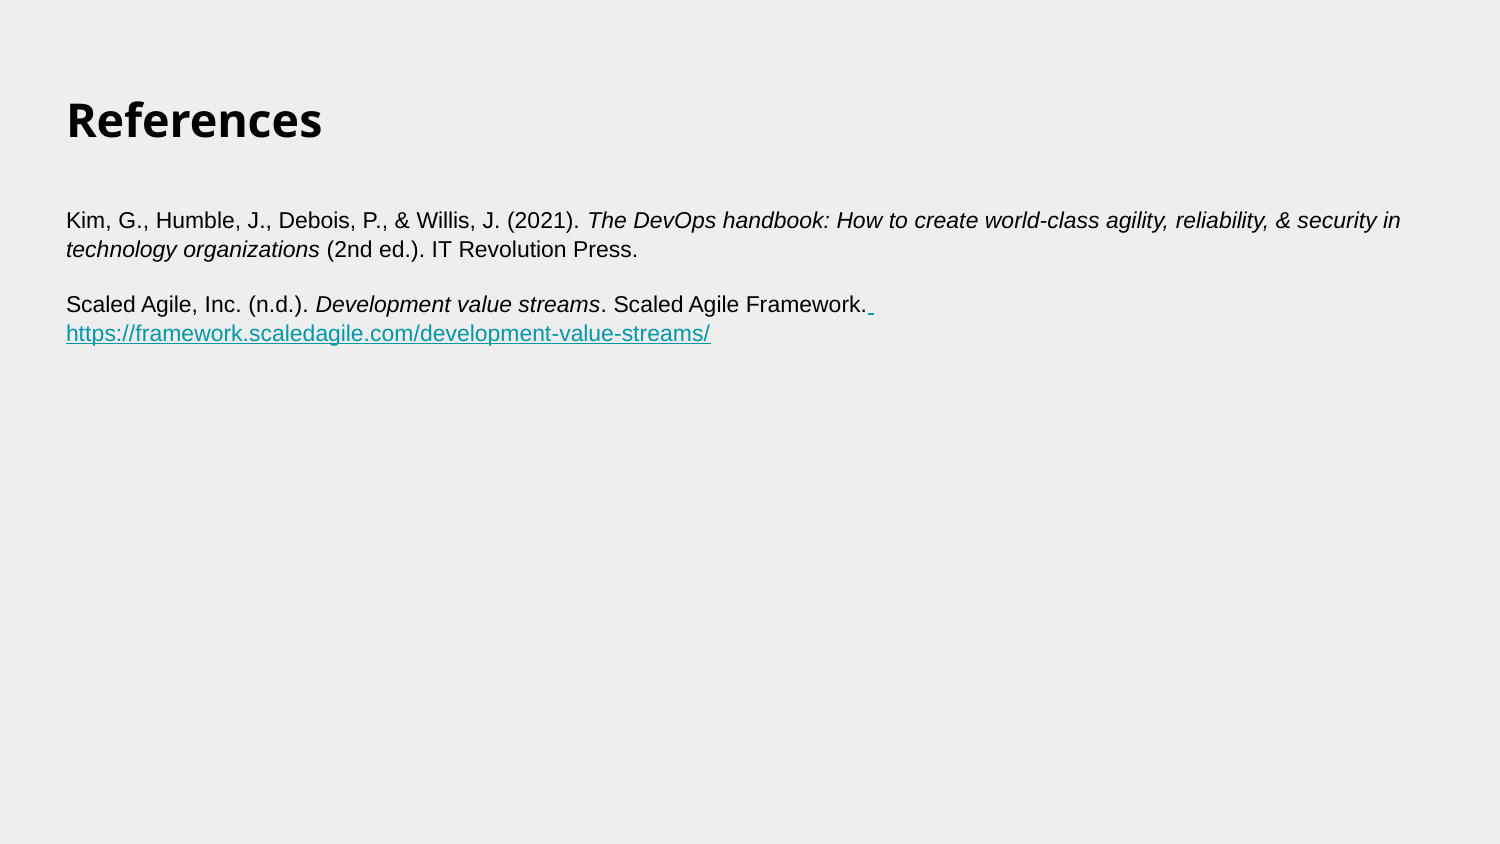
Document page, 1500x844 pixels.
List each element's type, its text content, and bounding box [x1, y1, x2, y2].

list Kim, G., Humble, J., Debois, P., & Willis, J. (2021). The DevOps handbook: How to create world-class agility, reliability, & security in technology organizations (2nd ed.). IT Revolution Press. Scaled Agile, Inc. (n.d.). Development value streams. Scaled Agile Framework. https://framework.scaledagile.com/development-value-streams/ [51, 189, 1449, 750]
title References [51, 72, 1449, 167]
